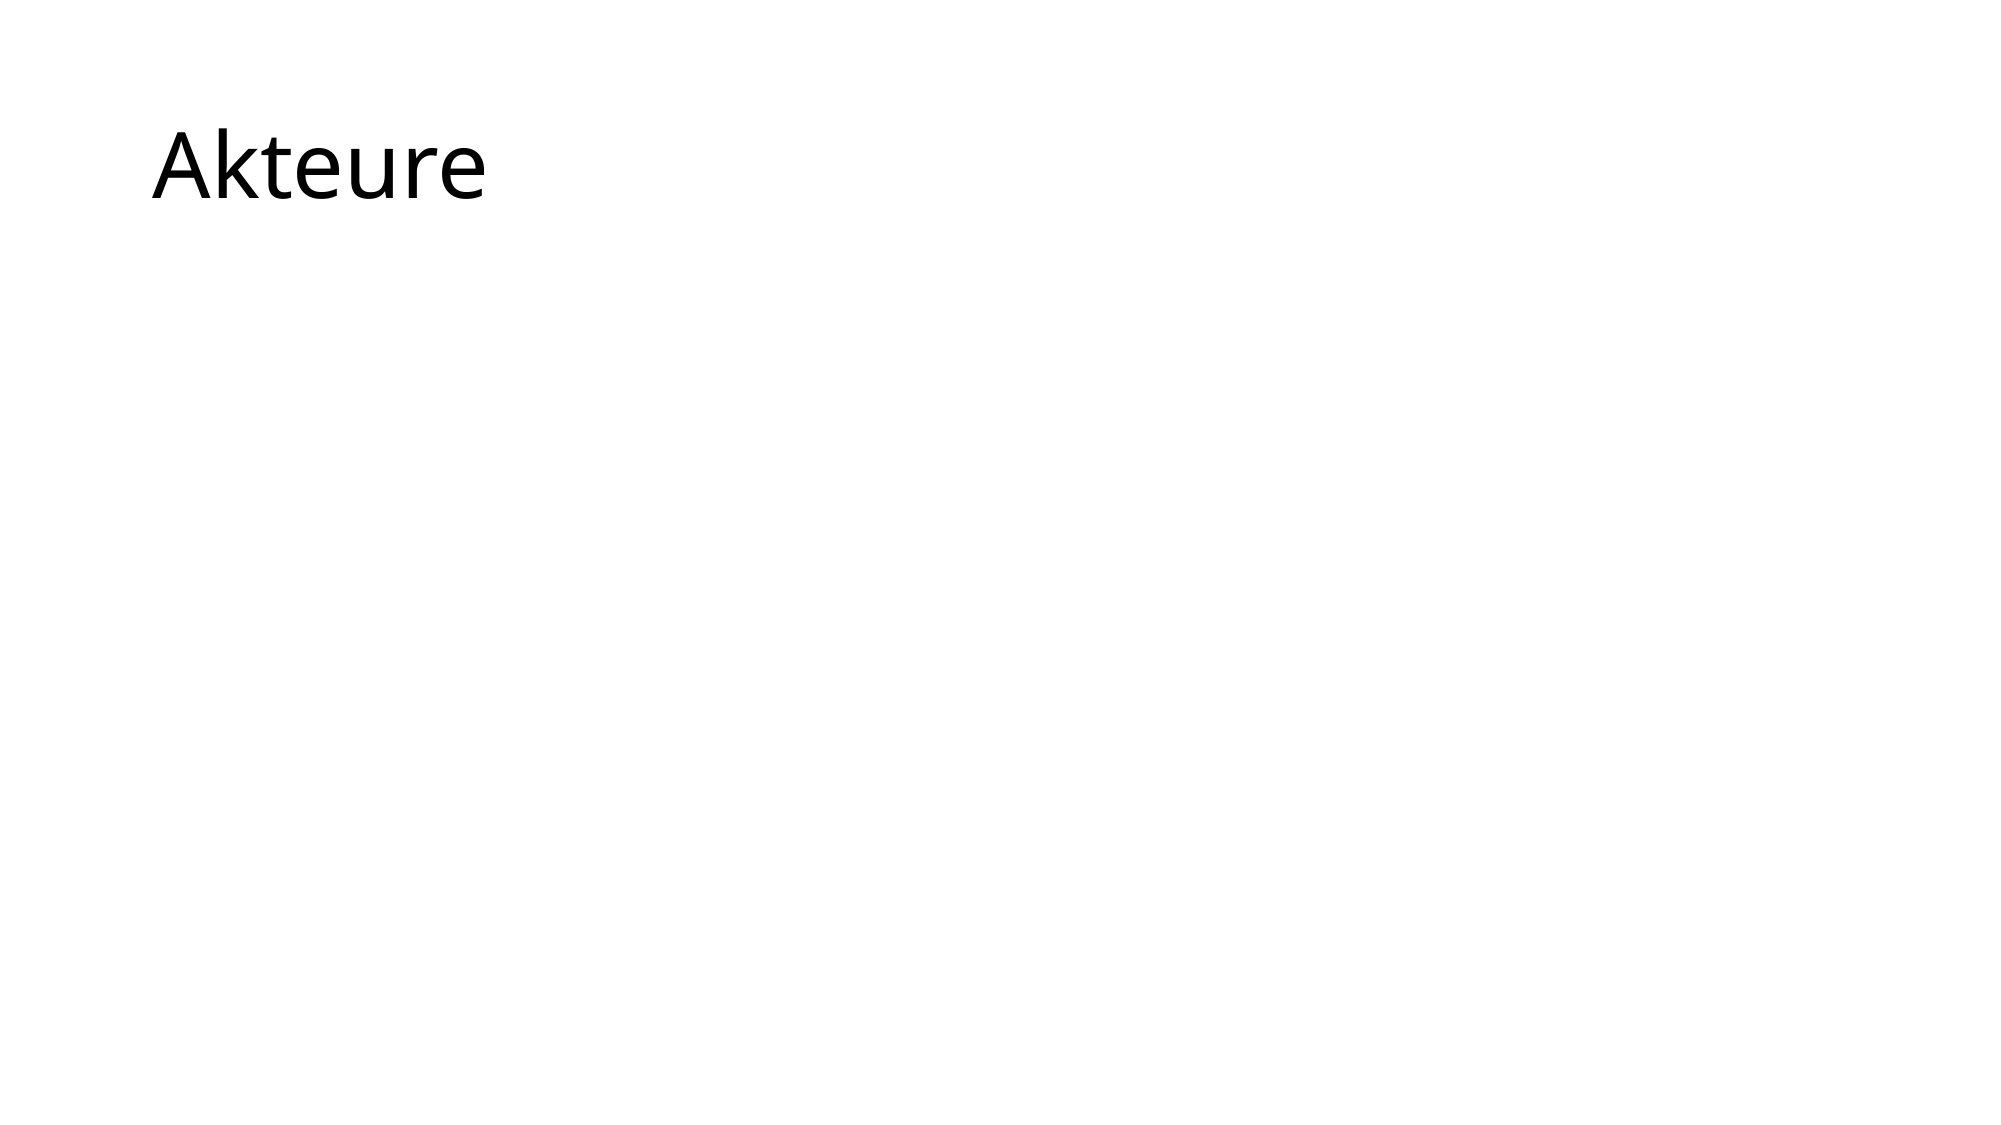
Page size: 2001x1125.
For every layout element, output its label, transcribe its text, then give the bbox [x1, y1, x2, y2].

title Akteure [137, 59, 1863, 278]
